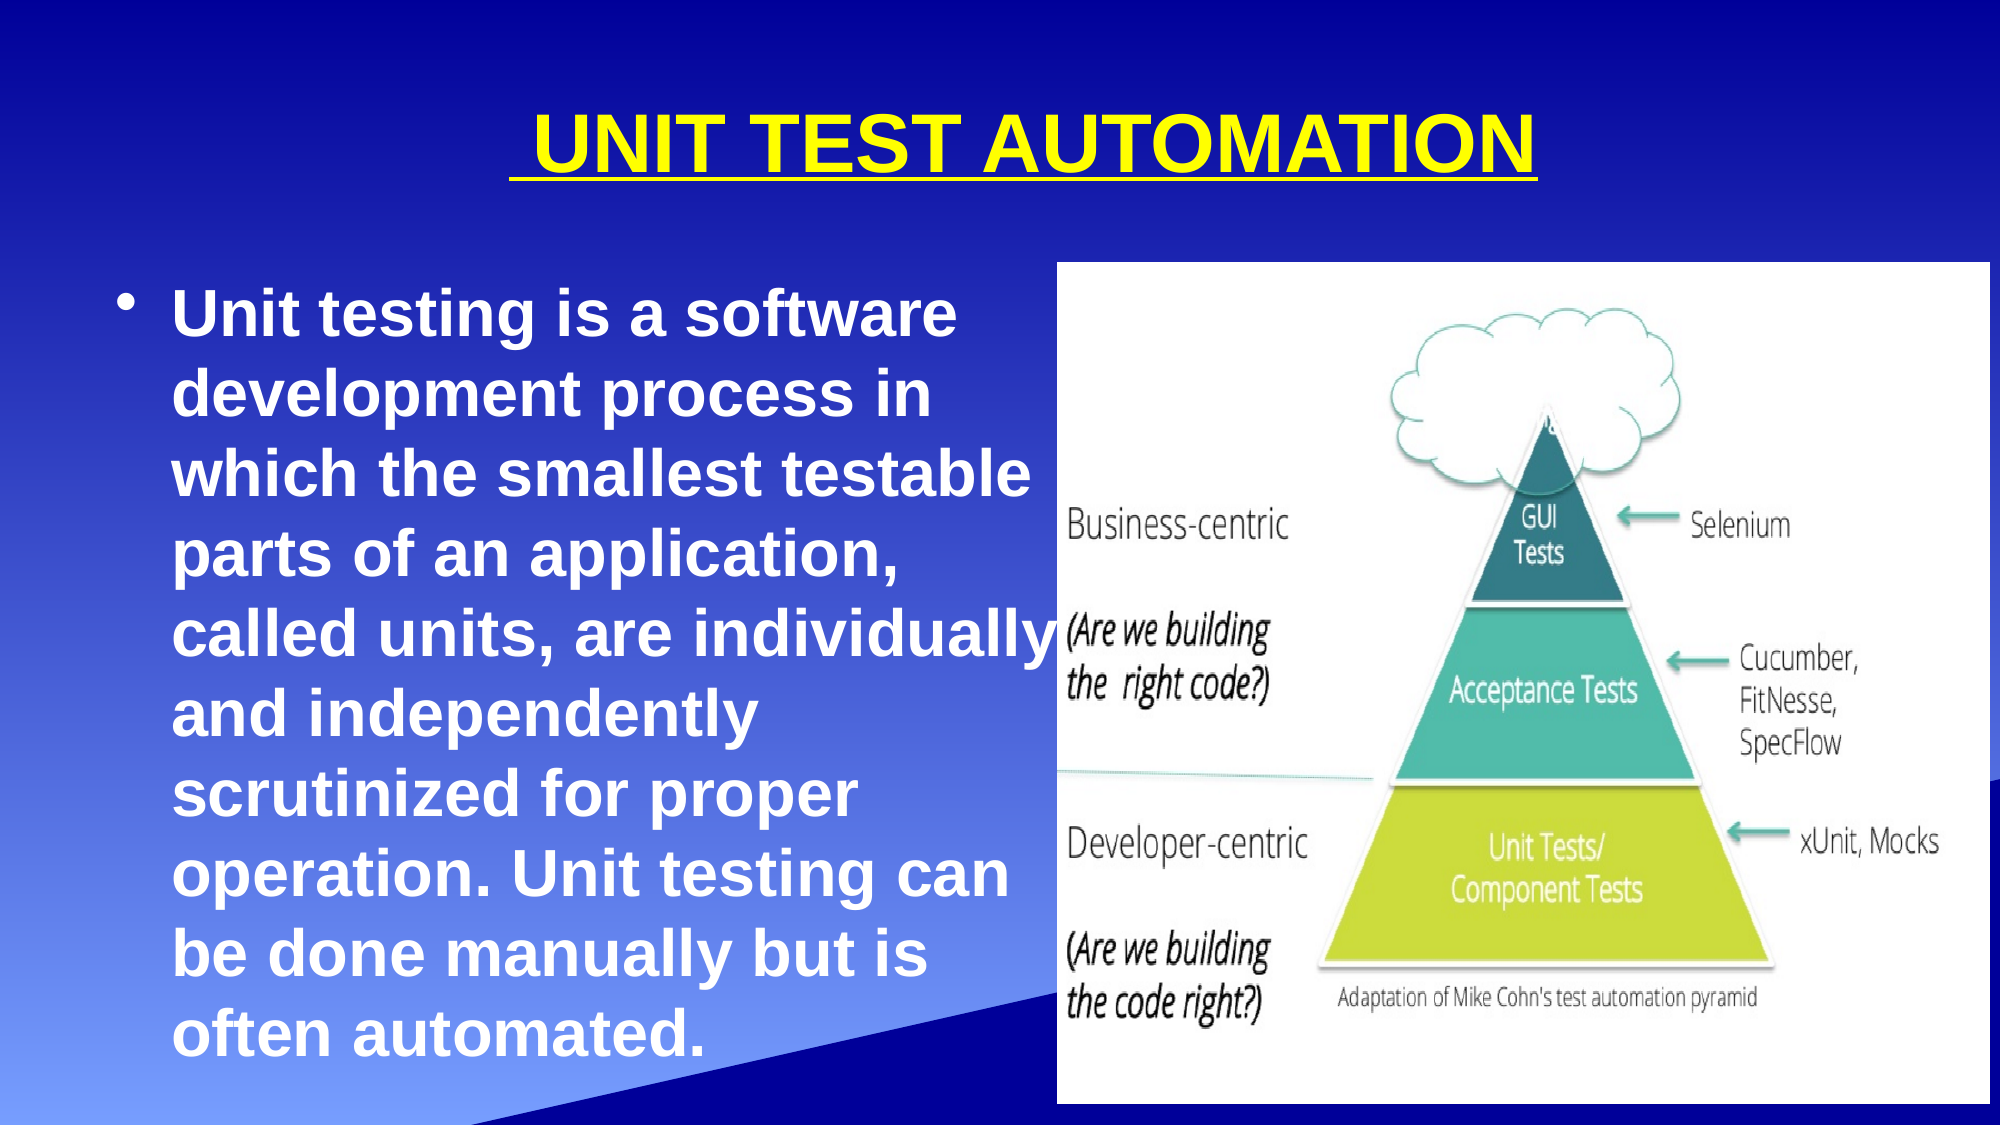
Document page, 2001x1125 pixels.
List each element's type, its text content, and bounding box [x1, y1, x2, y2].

list Unit testing is a software development process in which the smallest testable parts of an application, called units, are individually and independently scrutinized for proper operation. Unit testing can be done manually but is often automated. [99, 262, 1108, 1105]
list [1057, 262, 1990, 1104]
title UNIT TEST AUTOMATION [99, 44, 1901, 233]
